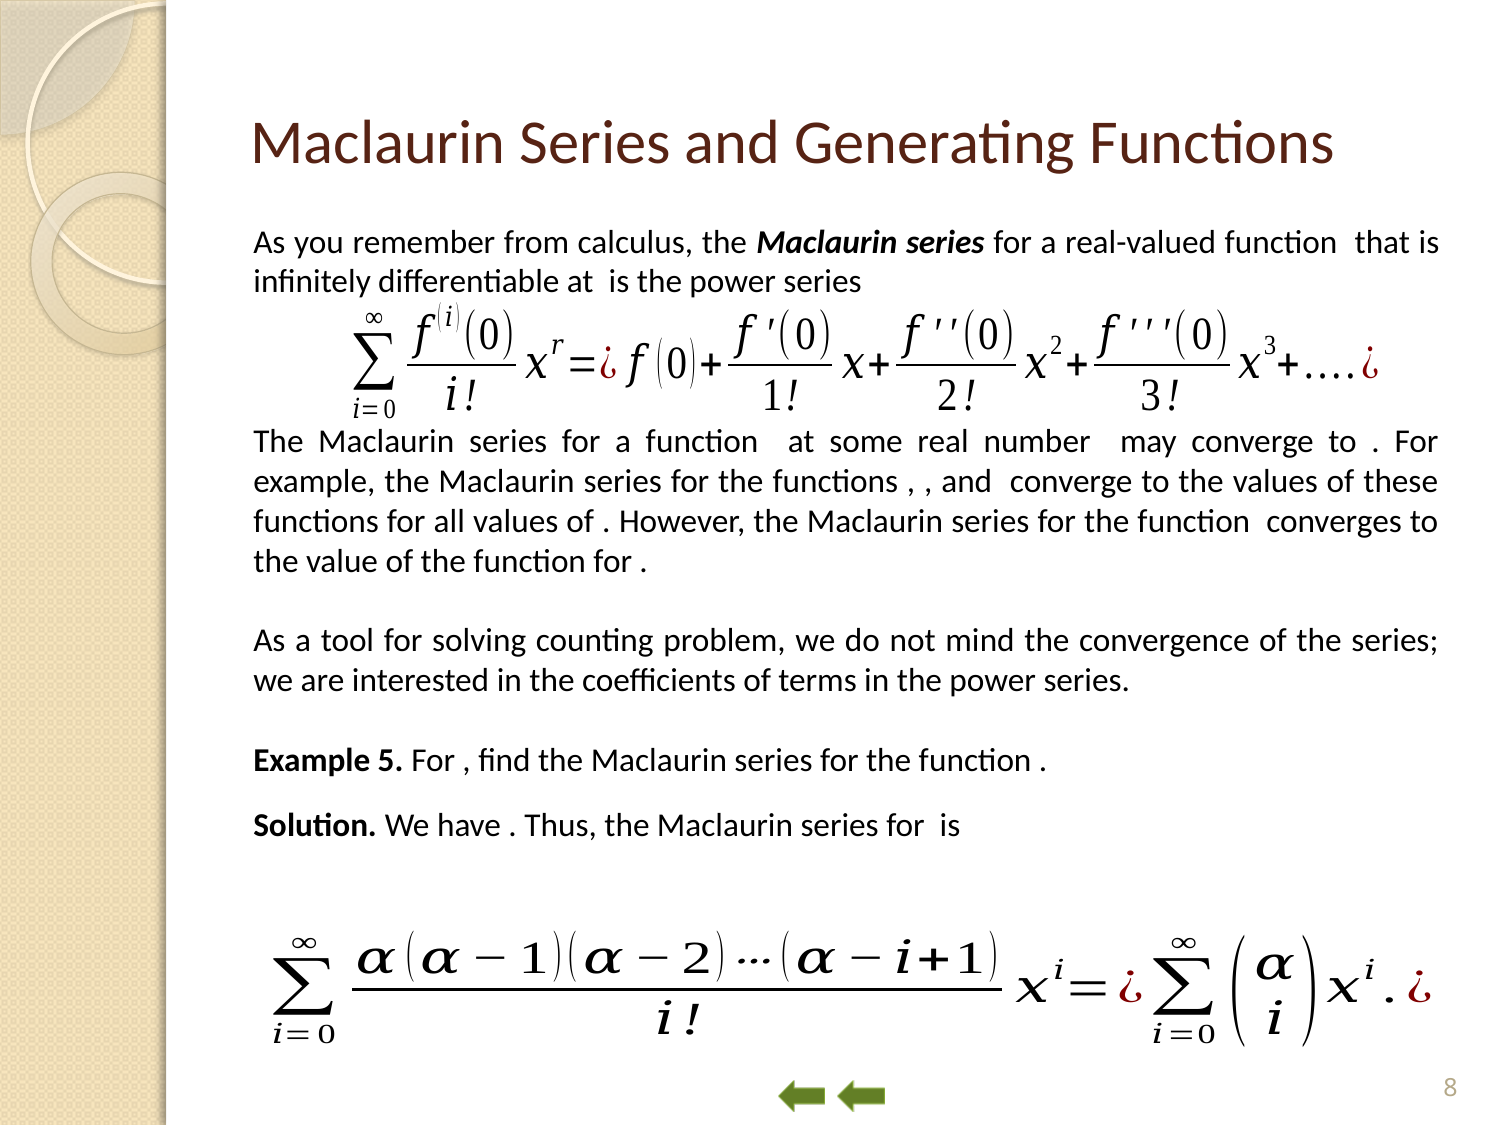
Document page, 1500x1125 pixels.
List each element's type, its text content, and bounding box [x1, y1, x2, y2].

picture [778, 1079, 826, 1112]
picture [836, 1079, 885, 1112]
slide_number 8 [1413, 1034, 1488, 1113]
title Maclaurin Series and Generating Functions [235, 45, 1466, 233]
